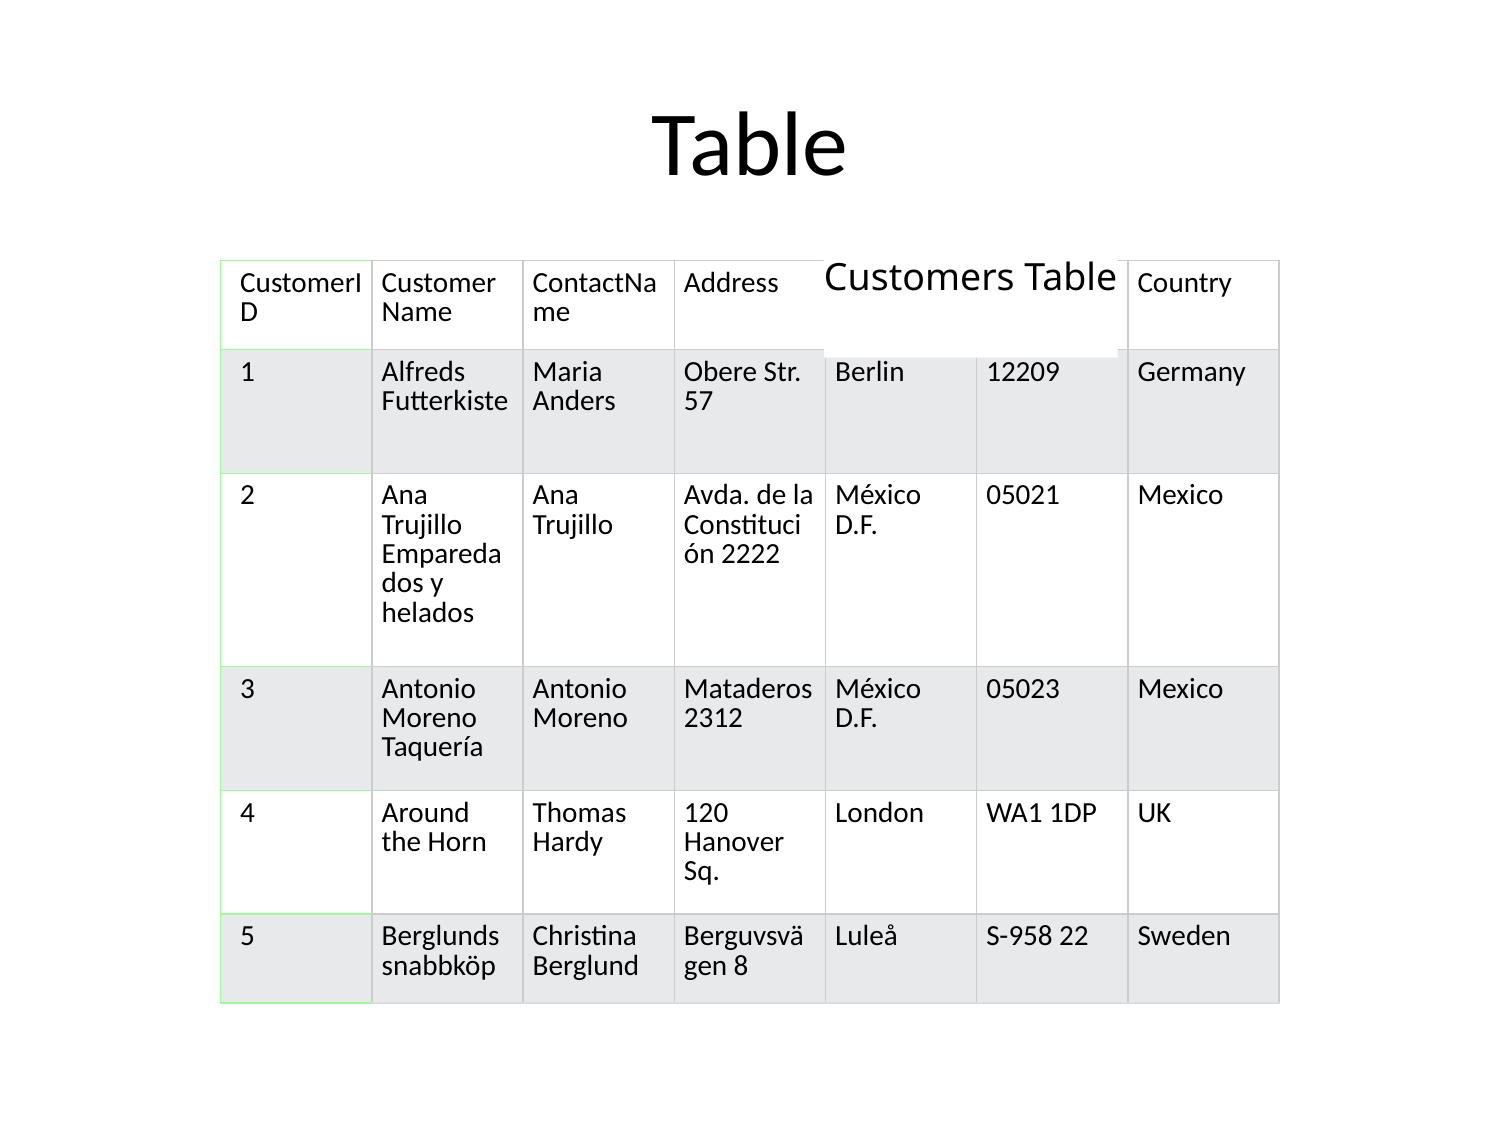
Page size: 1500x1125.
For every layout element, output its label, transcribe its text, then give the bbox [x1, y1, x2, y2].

table_cell 3 [221, 667, 371, 790]
table_cell 4 [221, 791, 371, 913]
title Table [75, 45, 1425, 233]
table_cell Berglunds snabbköp [373, 915, 522, 1002]
table_cell Mexico [1129, 667, 1278, 790]
table_cell Ana Trujillo [524, 474, 674, 666]
table_cell London [826, 791, 976, 913]
table_cell Berlin [826, 358, 976, 473]
table_header CustomerName [373, 261, 522, 349]
table_header PostalCode [1118, 261, 1127, 349]
table_cell Antonio Moreno [524, 667, 674, 790]
table_cell Avda. de la Constitución 2222 [675, 474, 825, 666]
table_header ContactName [524, 261, 674, 349]
table_cell S-958 22 [977, 915, 1127, 1002]
table_cell Obere Str. 57 [675, 350, 825, 473]
table_cell Around the Horn [373, 791, 522, 913]
table_cell México D.F. [826, 667, 976, 790]
table_cell UK [1129, 791, 1278, 913]
table_cell Sweden [1129, 915, 1278, 1002]
table_cell Alfreds Futterkiste [373, 350, 522, 473]
table_cell Mataderos 2312 [675, 667, 825, 790]
table_cell 05021 [977, 474, 1127, 666]
table_cell Mexico [1129, 474, 1278, 666]
table_cell 5 [221, 915, 371, 1002]
table_cell México D.F. [826, 474, 976, 666]
table_cell Luleå [826, 915, 976, 1002]
table_cell Ana Trujillo Emparedados y helados [373, 474, 522, 666]
table_cell WA1 1DP [977, 791, 1127, 913]
table_cell 120 Hanover Sq. [675, 791, 825, 913]
table_cell Maria Anders [524, 350, 674, 473]
table_cell 12209 [977, 350, 1127, 473]
text_box Customers Table [823, 238, 1118, 358]
table_cell Berguvsvägen 8 [675, 915, 825, 1002]
table_cell Germany [1129, 350, 1278, 473]
table_cell Christina Berglund [524, 915, 674, 1002]
table_header CustomerID [221, 261, 371, 349]
table_cell Antonio Moreno Taquería [373, 667, 522, 790]
table_header Address [675, 261, 823, 349]
table_cell 2 [221, 474, 371, 666]
table_cell 1 [221, 350, 371, 473]
table_header Country [1129, 261, 1278, 349]
table_cell 05023 [977, 667, 1127, 790]
table_cell Thomas Hardy [524, 791, 674, 913]
